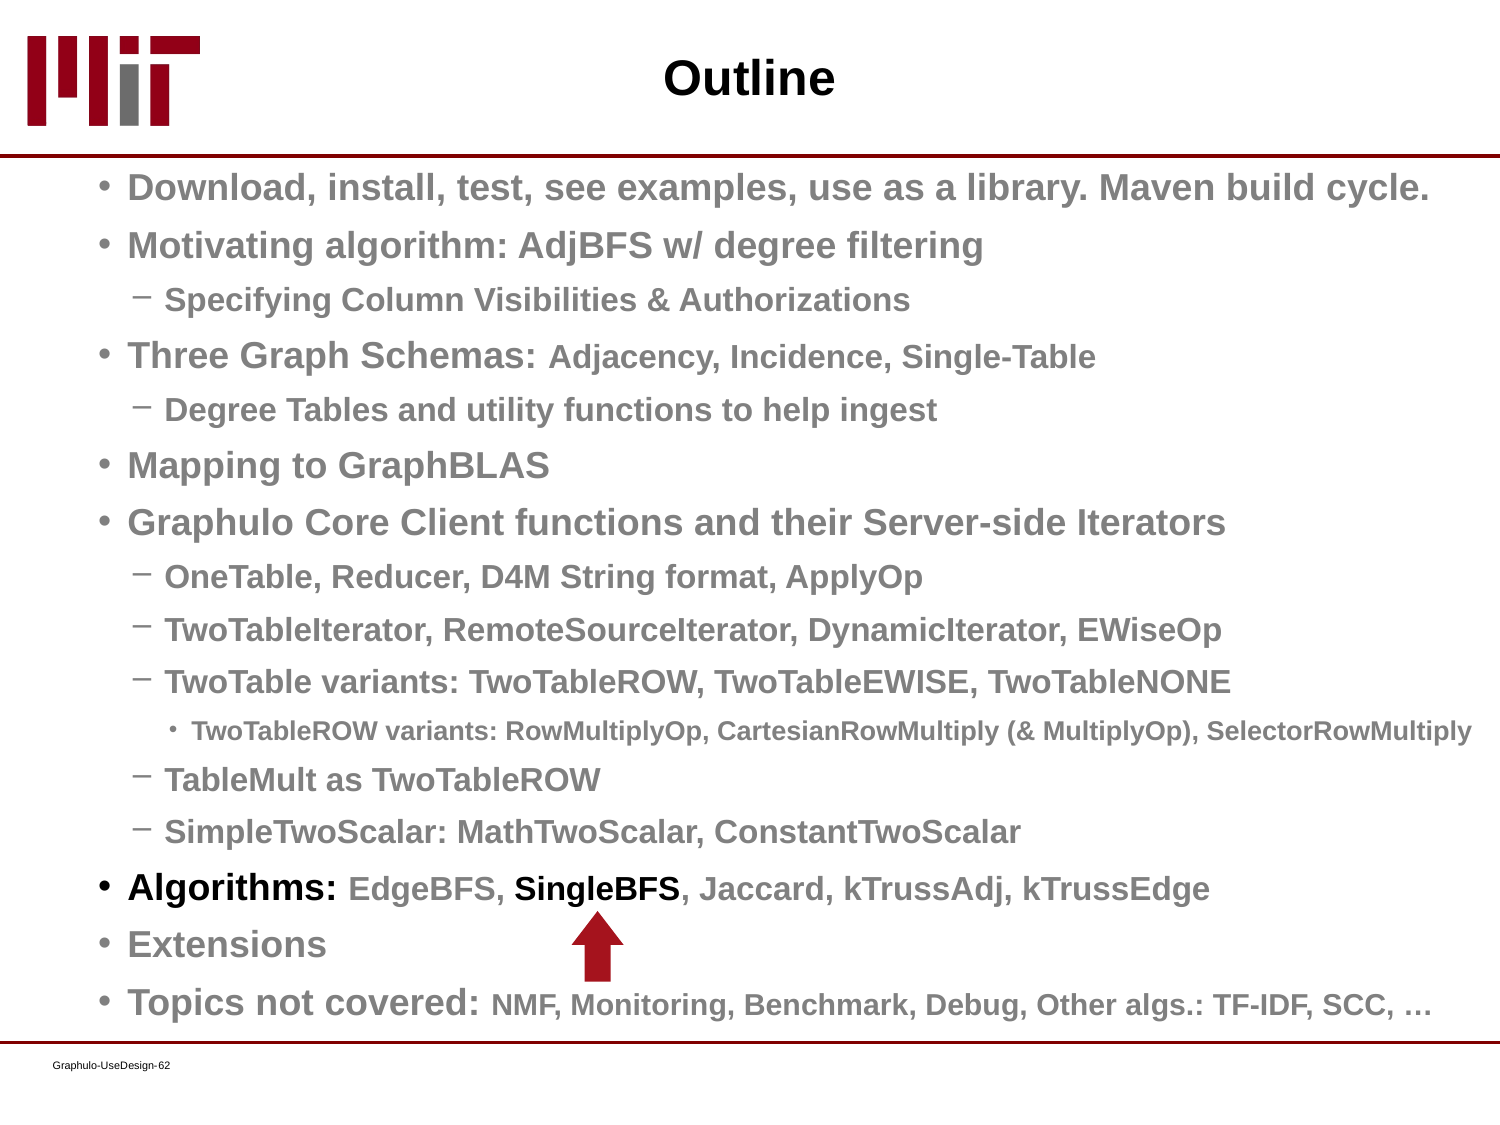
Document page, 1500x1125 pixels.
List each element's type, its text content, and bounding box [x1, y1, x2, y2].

list Download, install, test, see examples, use as a library. Maven build cycle. Motivating algorithm: AdjBFS w/ degree filtering Specifying Column Visibilities & Authorizations Three Graph Schemas: Adjacency, Incidence, Single-Table Degree Tables and utility functions to help ingest Mapping to GraphBLAS Graphulo Core Client functions and their Server-side Iterators OneTable, Reducer, D4M String format, ApplyOp TwoTableIterator, RemoteSourceIterator, DynamicIterator, EWiseOp TwoTable variants: TwoTableROW, TwoTableEWISE, TwoTableNONE TwoTableROW variants: RowMultiplyOp, CartesianRowMultiply (& MultiplyOp), SelectorRowMultiply TableMult as TwoTableROW SimpleTwoScalar: MathTwoScalar, ConstantTwoScalar Algorithms: EdgeBFS, SingleBFS, Jaccard, kTrussAdj, kTrussEdge Extensions Topics not covered: NMF, Monitoring, Benchmark, Debug, Other algs.: TF-IDF, SCC, … [83, 155, 1500, 1041]
picture [23, 31, 154, 134]
text_box [571, 910, 624, 982]
title Outline [154, 16, 1346, 151]
